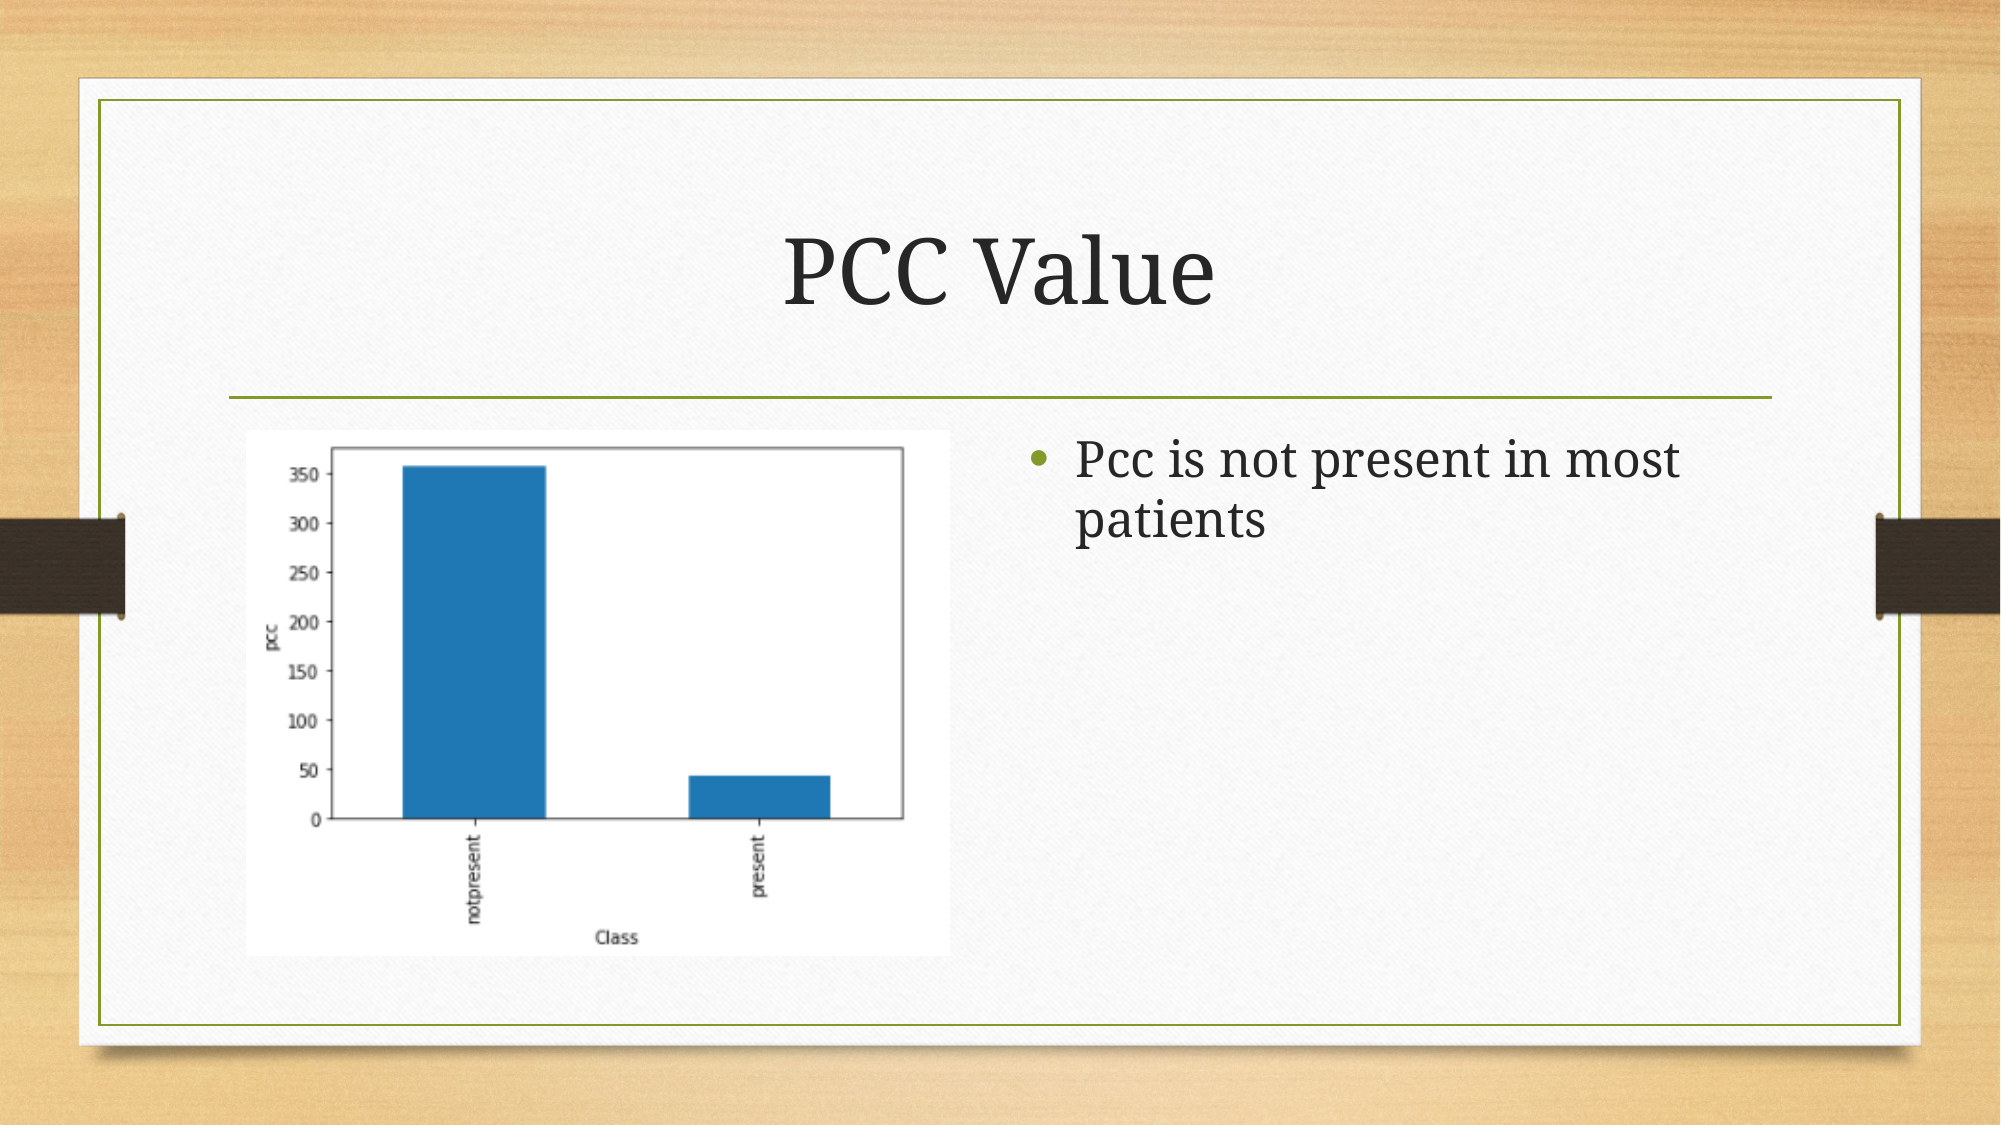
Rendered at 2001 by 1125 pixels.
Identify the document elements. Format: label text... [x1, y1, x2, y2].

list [245, 430, 950, 957]
title PCC Value [212, 161, 1788, 375]
list Pcc is not present in most patients [1013, 420, 1788, 963]
picture [0, 0, 2001, 1125]
